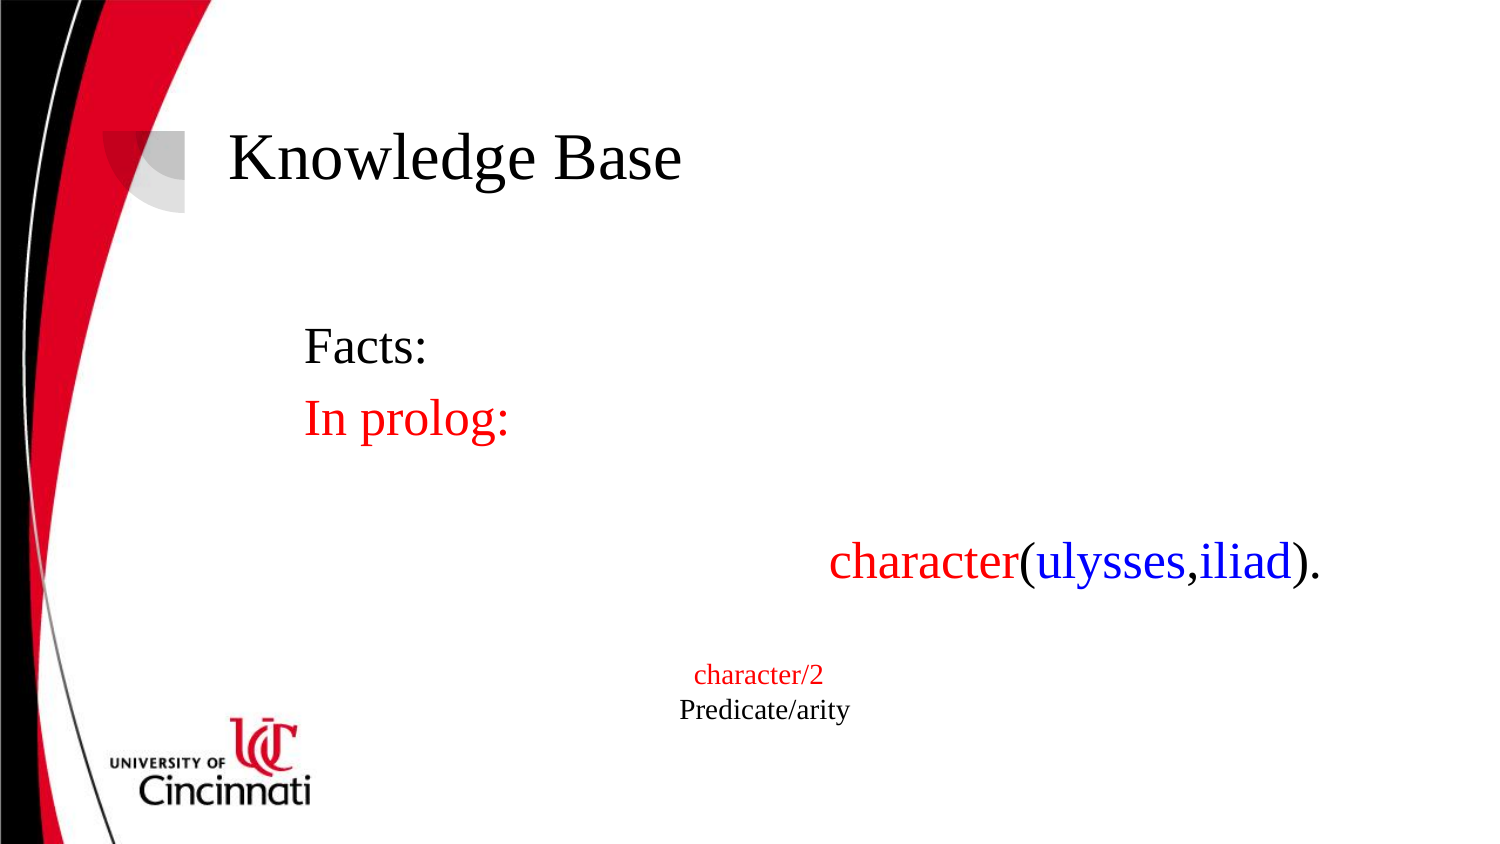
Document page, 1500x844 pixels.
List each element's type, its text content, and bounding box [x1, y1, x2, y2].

title Knowledge Base [213, 98, 1368, 263]
list Facts: In prolog: character(ulysses,iliad). [213, 287, 1368, 744]
text_box character/2 Predicate/arity [562, 640, 1122, 741]
picture [0, 0, 317, 844]
